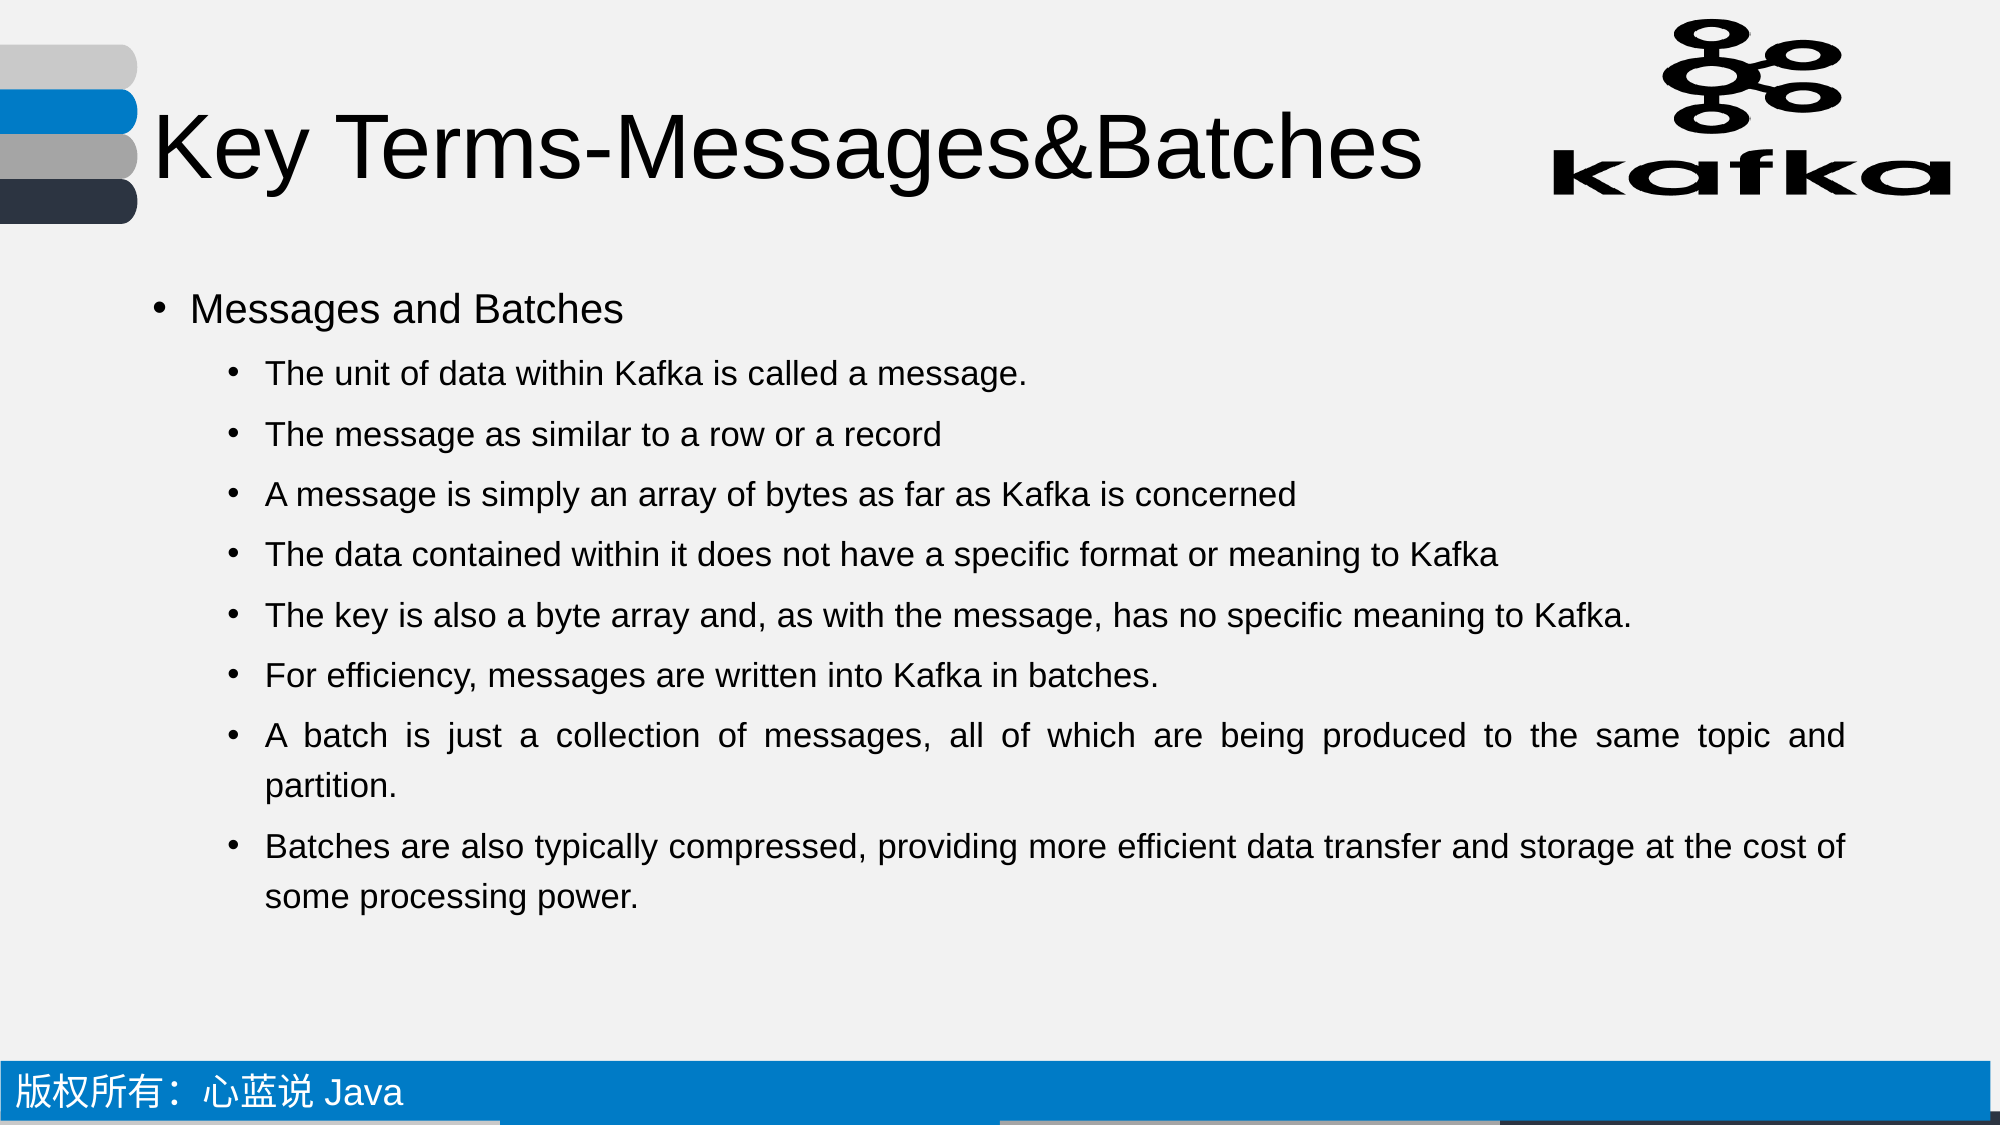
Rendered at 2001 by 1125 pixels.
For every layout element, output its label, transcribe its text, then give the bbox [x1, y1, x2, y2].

picture [1505, 0, 1997, 214]
title Key Terms-Messages&Batches [137, 22, 1863, 240]
list Messages and Batches The unit of data within Kafka is called a message. The message as similar to a row or a record A message is simply an array of bytes as far as Kafka is concerned The data contained within it does not have a specific format or meaning to Kafka The key is also a byte array and, as with the message, has no specific meaning to Kafka. For efficiency, messages are written into Kafka in batches. A batch is just a collection of messages, all of which are being produced to the same topic and partition. Batches are also typically compressed, providing more efficient data transfer and storage at the cost of some processing power. [137, 264, 1863, 1037]
text_box 版权所有：心蓝说Java [0, 1060, 1991, 1121]
